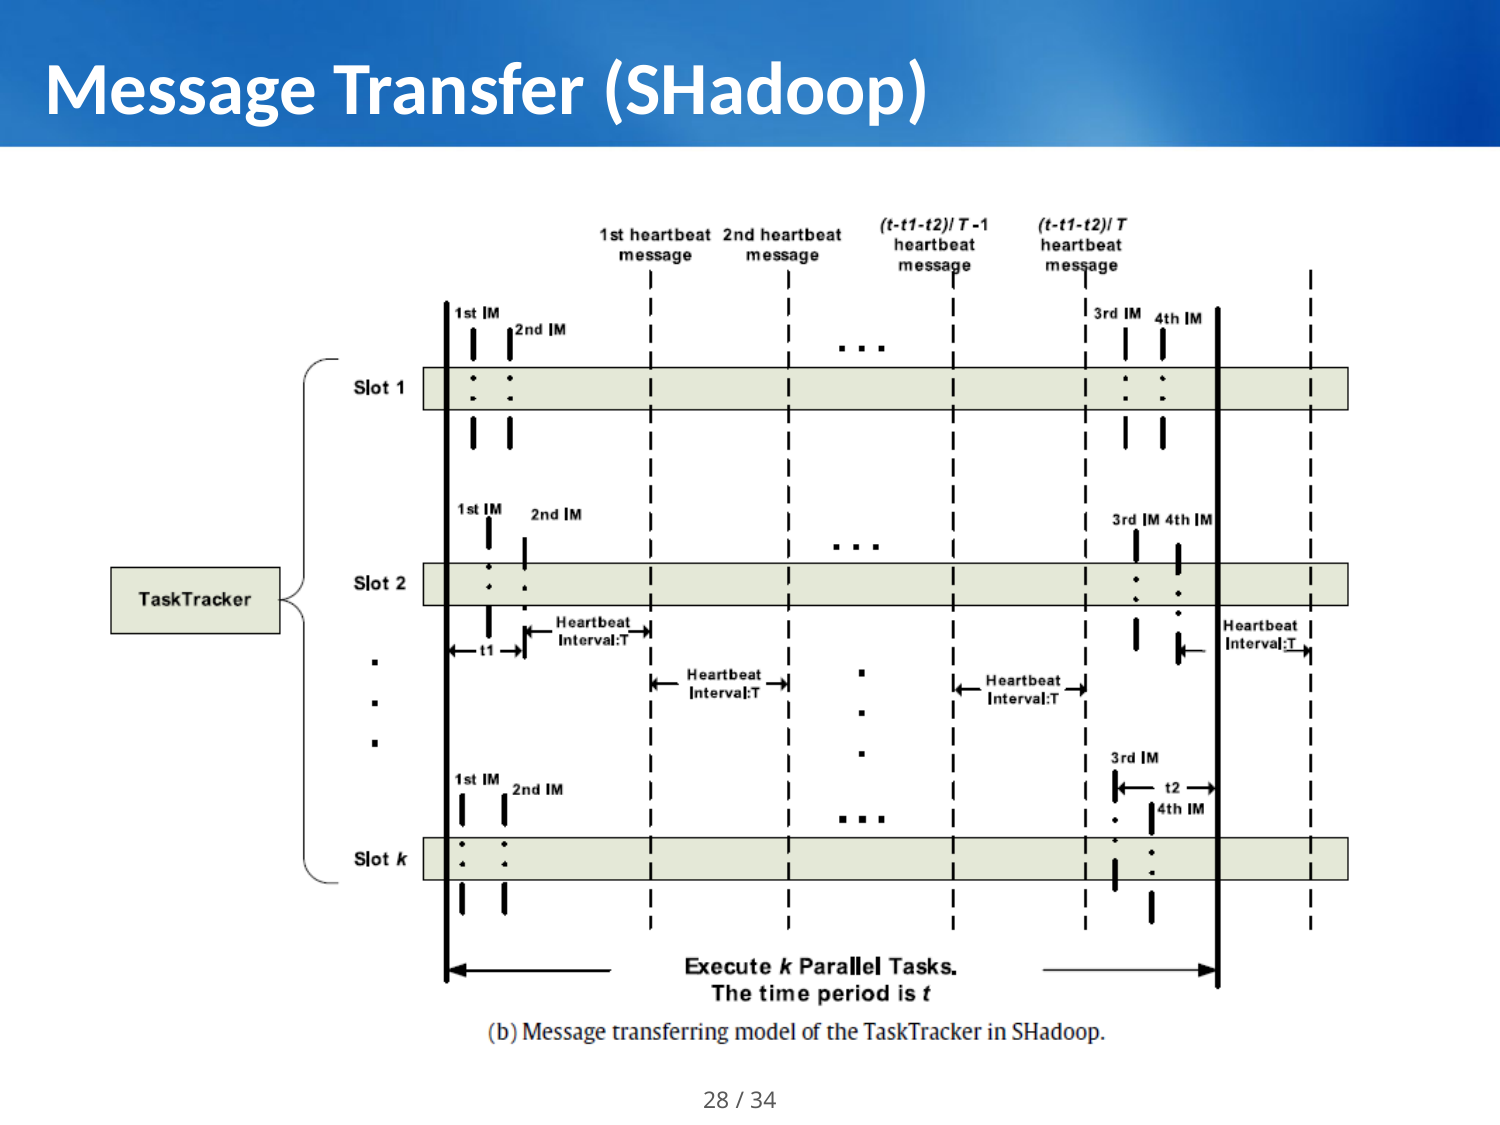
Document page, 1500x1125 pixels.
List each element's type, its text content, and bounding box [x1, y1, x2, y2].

picture [0, 0, 1500, 1125]
title Message Transfer (SHadoop) [29, 19, 1471, 149]
